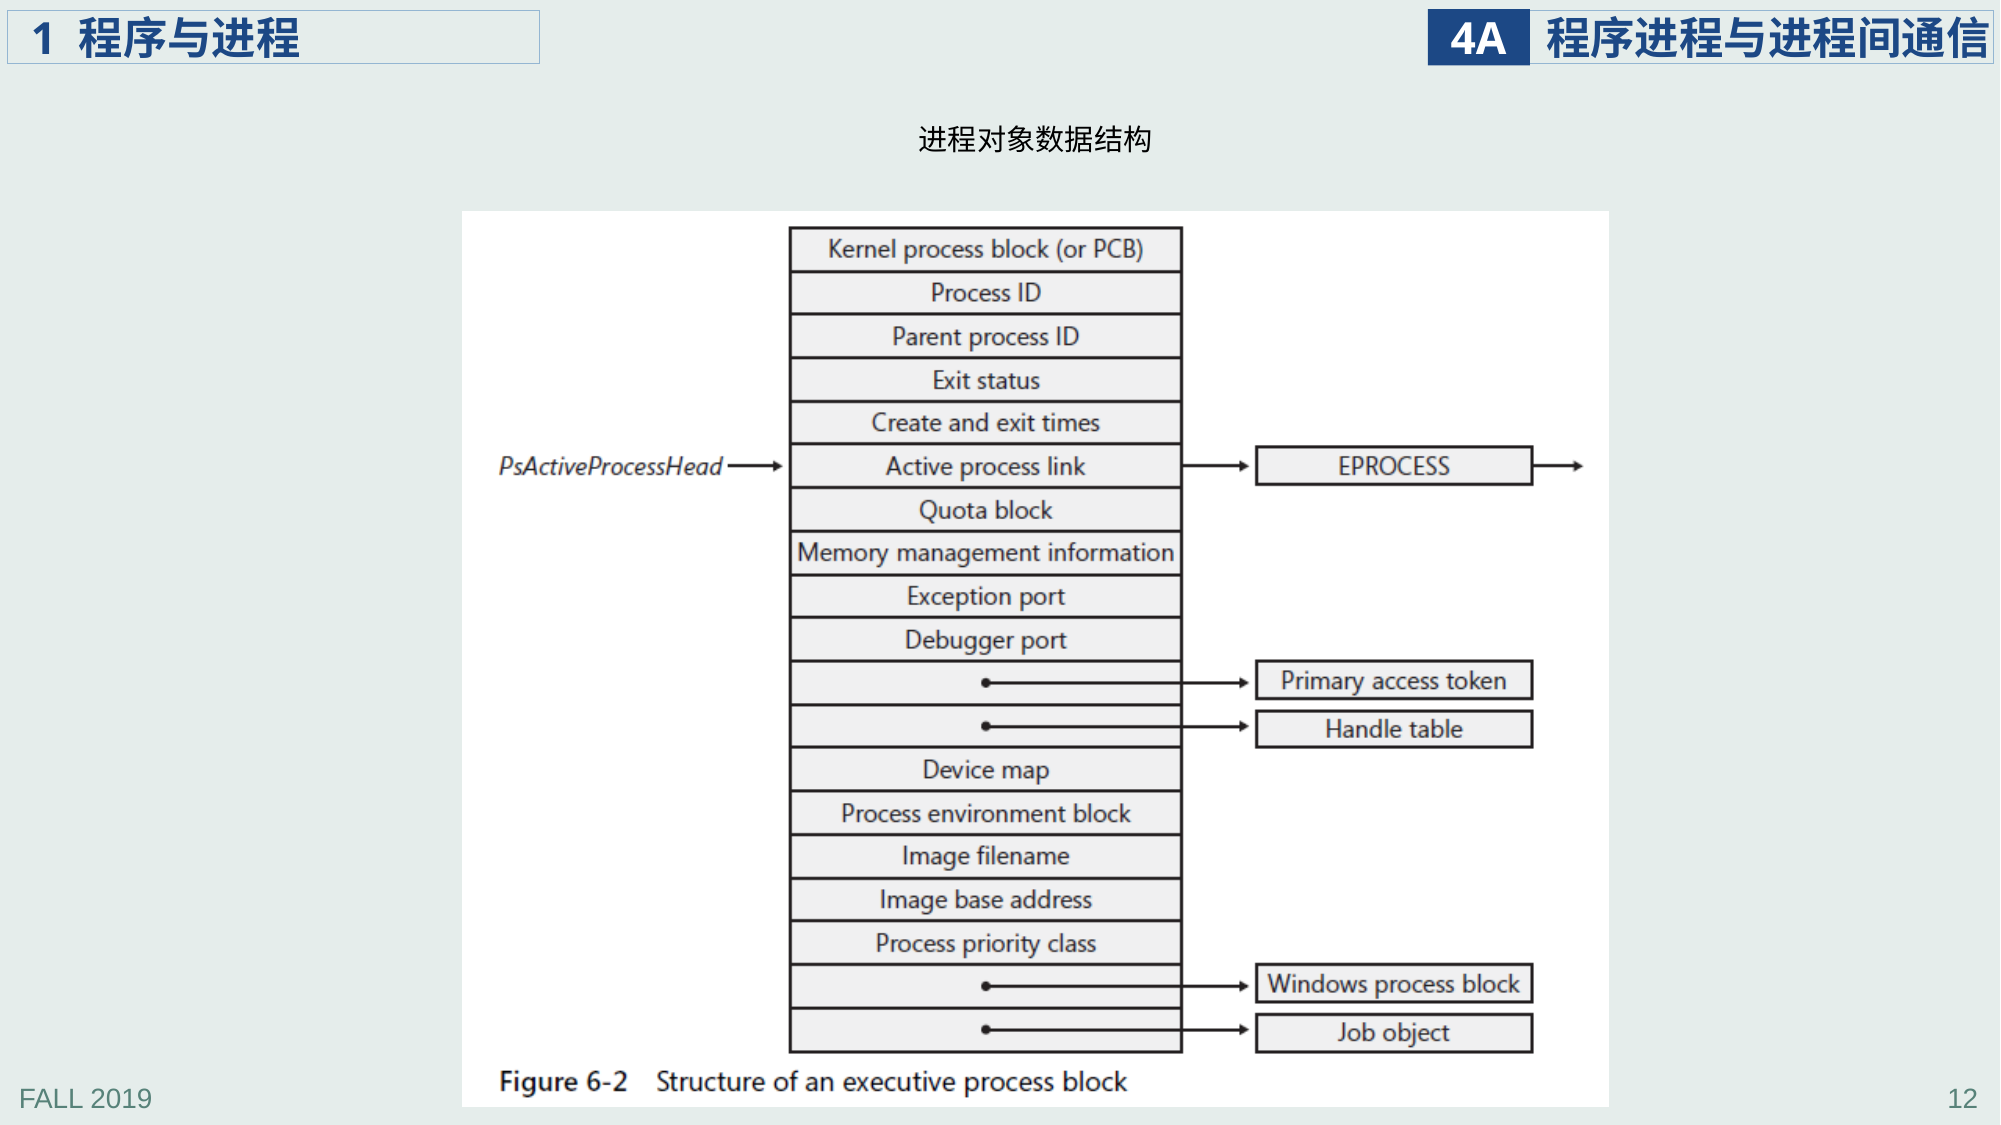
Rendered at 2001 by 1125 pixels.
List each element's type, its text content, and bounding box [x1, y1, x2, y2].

picture [462, 211, 1609, 1108]
title 进程对象数据结构 [544, 65, 1527, 210]
